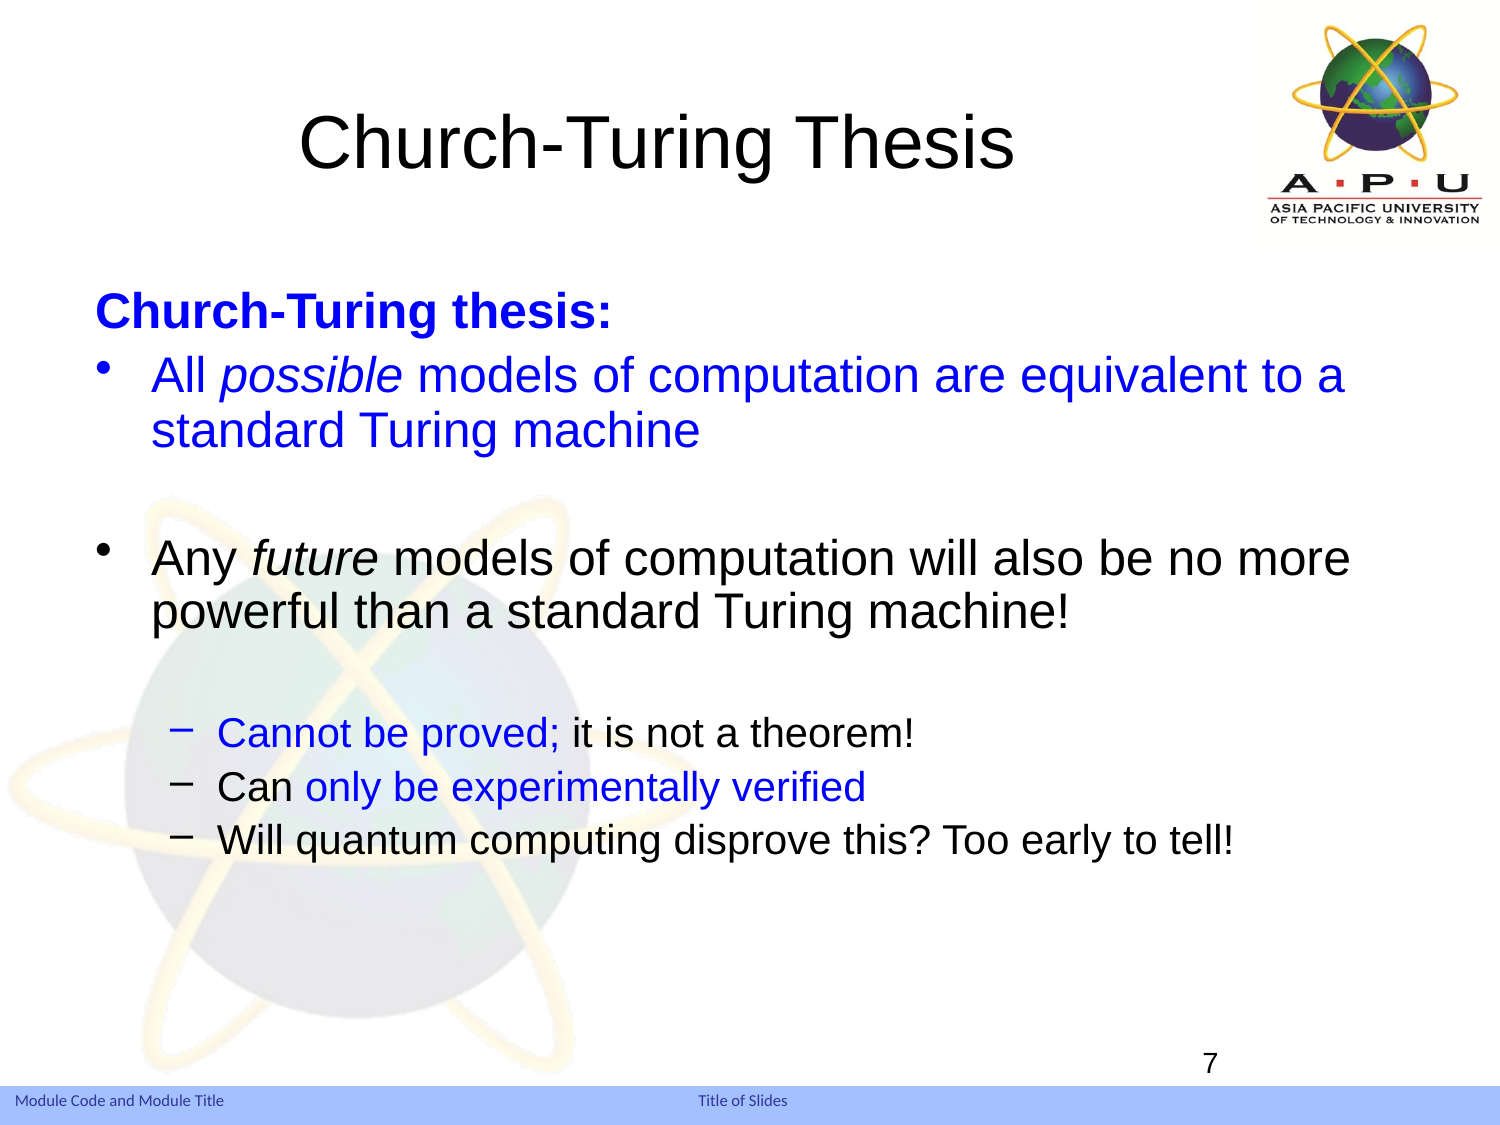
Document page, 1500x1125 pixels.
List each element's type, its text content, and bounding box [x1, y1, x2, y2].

list Church-Turing thesis: All possible models of computation are equivalent to a standard Turing machine Any future models of computation will also be no more powerful than a standard Turing machine! Cannot be proved; it is not a theorem! Can only be experimentally verified Will quantum computing disprove this? Too early to tell! [79, 278, 1430, 1021]
picture [1251, 0, 1500, 249]
title Church-Turing Thesis [79, 45, 1235, 233]
slide_number 7 [1187, 1037, 1500, 1113]
